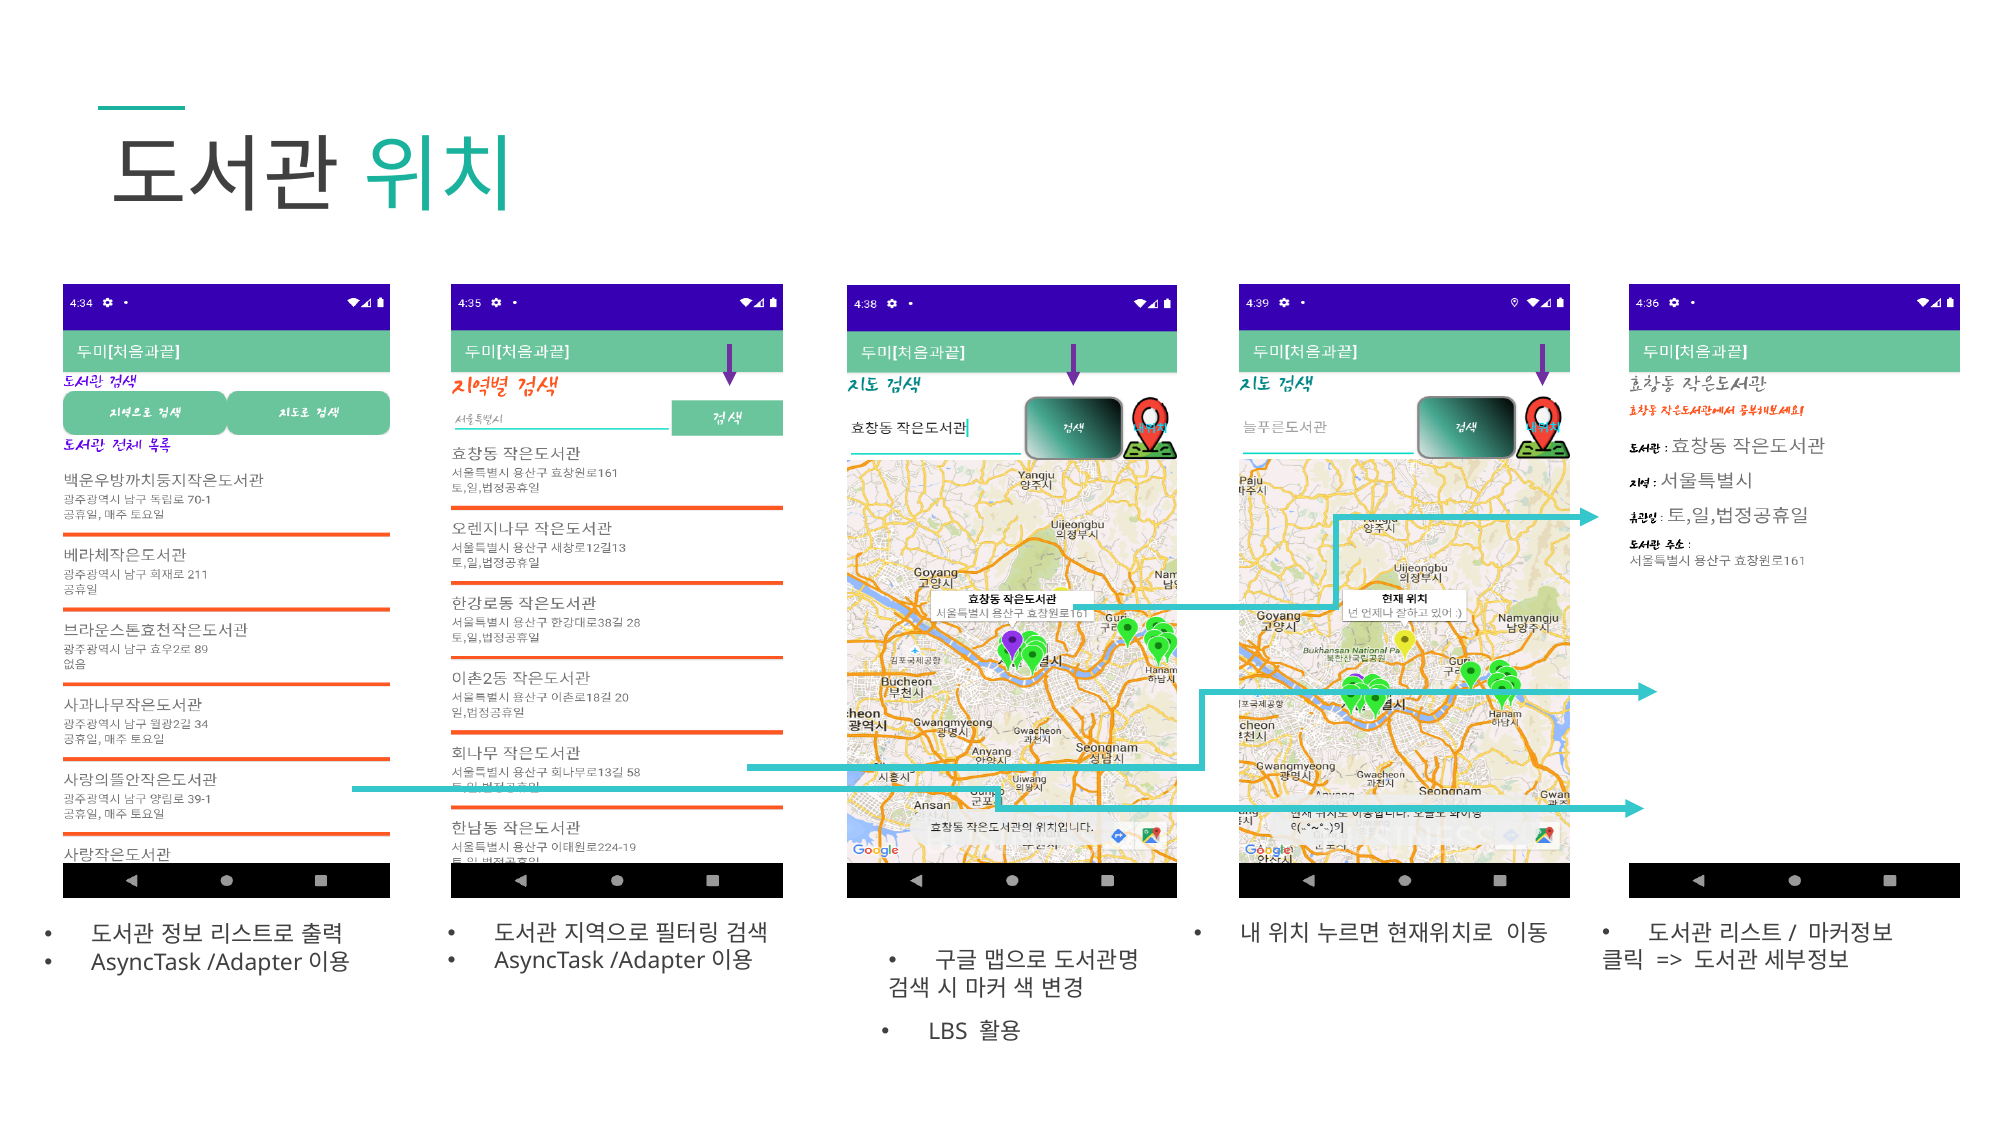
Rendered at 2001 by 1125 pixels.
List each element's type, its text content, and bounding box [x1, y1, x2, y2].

picture [1239, 284, 1570, 516]
picture [63, 284, 390, 898]
picture [451, 284, 783, 789]
text_box LBS 활용 [866, 981, 1038, 1079]
picture [1239, 608, 1570, 691]
text_box 도서관 위치 [95, 113, 532, 229]
picture [1629, 284, 1960, 898]
text_box 도서관 리스트/ 마커정보 클릭 => 도서관 세부정보 [1587, 911, 1956, 981]
picture [1239, 768, 1570, 789]
text_box 도서관 지역으로 필터링 검색 AsyncTask /Adapter이용 [432, 911, 784, 1009]
picture [1239, 809, 1570, 898]
picture [847, 809, 1177, 898]
picture [451, 809, 783, 898]
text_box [352, 789, 1645, 809]
text_box 구글 맵으로 도서관명 검색 시 마커 색 변경 [873, 911, 1162, 1064]
text_box 내 위치 누르면 현재위치로 이동 [1179, 911, 1565, 954]
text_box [747, 691, 1658, 768]
text_box 도서관 정보 리스트로 출력 AsyncTask /Adapter이용 [29, 912, 390, 1010]
picture [847, 285, 1177, 691]
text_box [1073, 516, 1599, 608]
picture [847, 768, 1177, 789]
